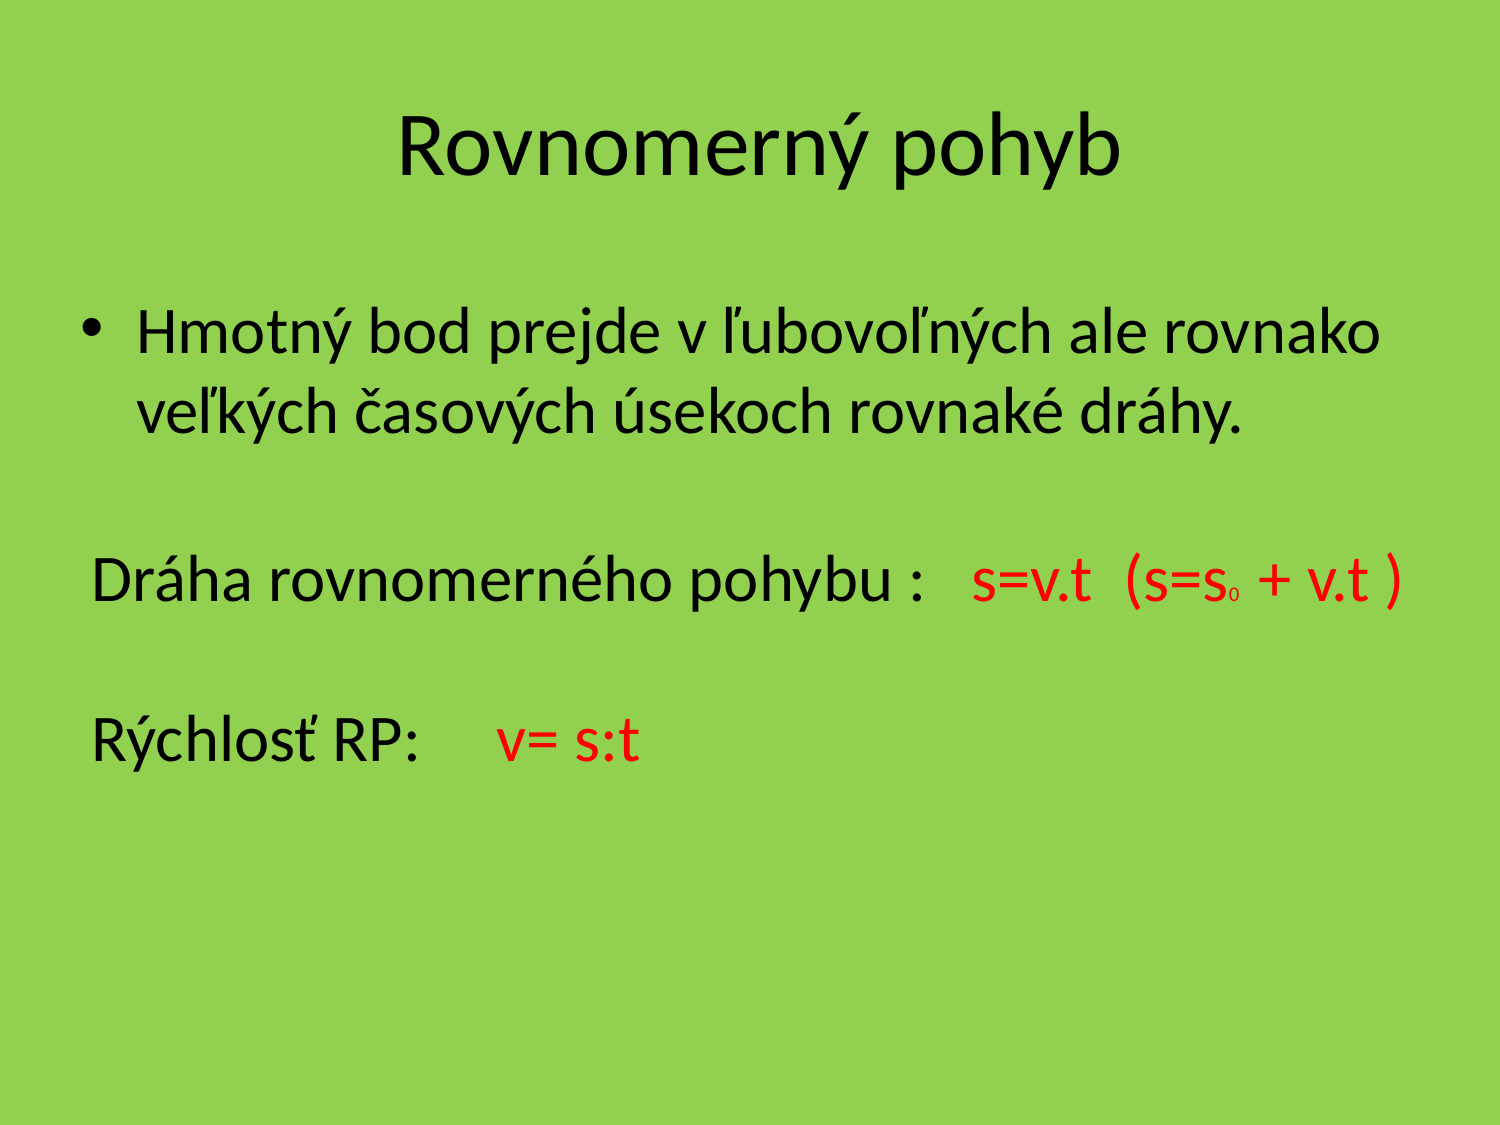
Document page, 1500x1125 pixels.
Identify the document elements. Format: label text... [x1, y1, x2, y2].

title Rovnomerný pohyb [75, 45, 1425, 233]
list Hmotný bod prejde v ľubovoľných ale rovnako veľkých časových úsekoch rovnaké dráhy. [64, 278, 1415, 497]
text_box Dráha rovnomerného pohybu : s=v.t (s=s0 + v.t ) Rýchlosť RP: v= s:t [76, 527, 1459, 782]
